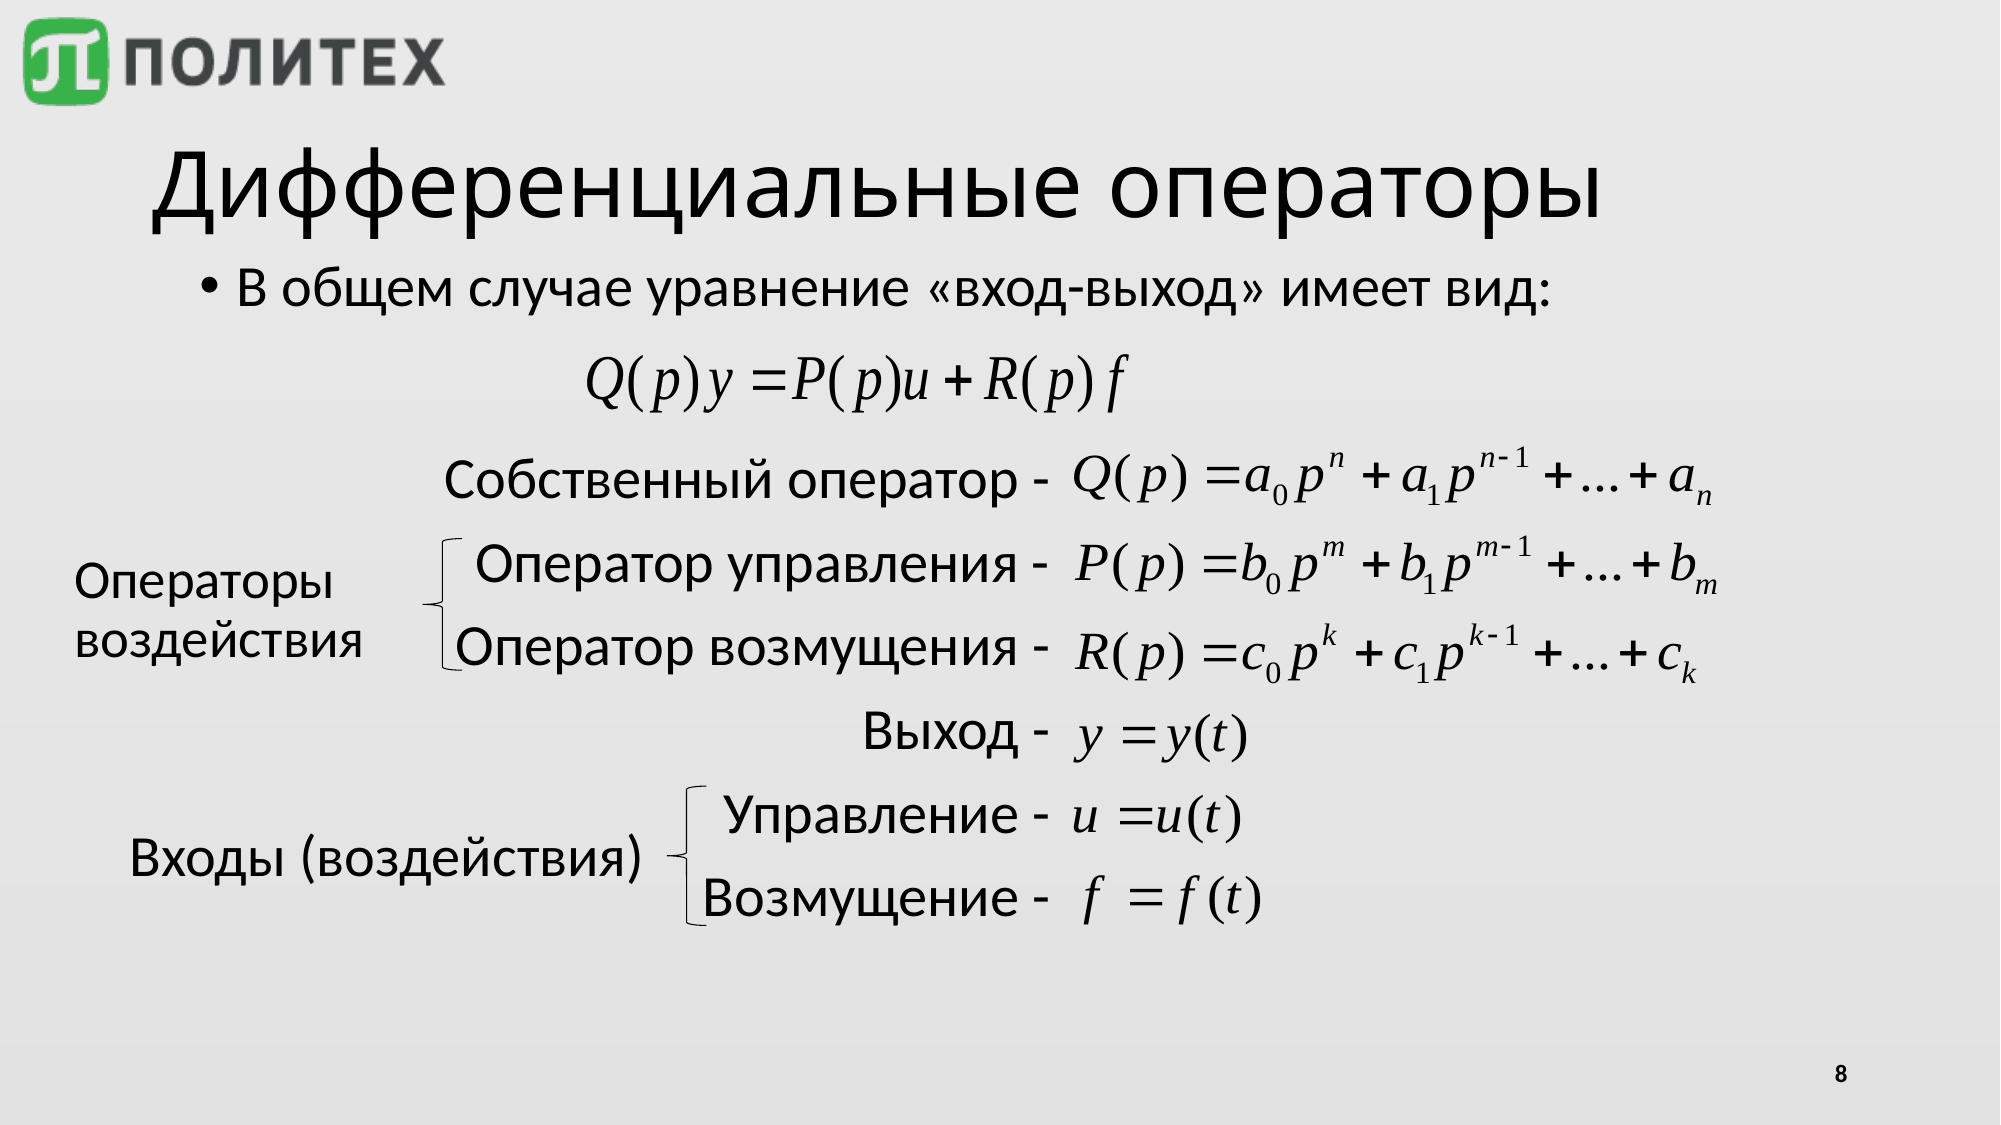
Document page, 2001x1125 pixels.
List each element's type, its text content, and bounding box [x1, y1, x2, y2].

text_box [1065, 432, 1734, 936]
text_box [577, 340, 1144, 426]
text_box Входы (воздействия) [114, 818, 686, 901]
text_box [666, 785, 707, 926]
slide_number 8 [1412, 1042, 1863, 1103]
text_box Операторы воздействия [59, 543, 423, 678]
picture [0, 0, 469, 125]
text_box В общем случае уравнение «вход-выход» имеет вид: [184, 248, 1921, 331]
title Дифференциальные операторы [137, 99, 1863, 278]
list Собственный оператор - Оператор управления - Оператор возмущения - Выход - Управление - Возмущение - [422, 440, 1066, 1058]
text_box [423, 537, 463, 671]
